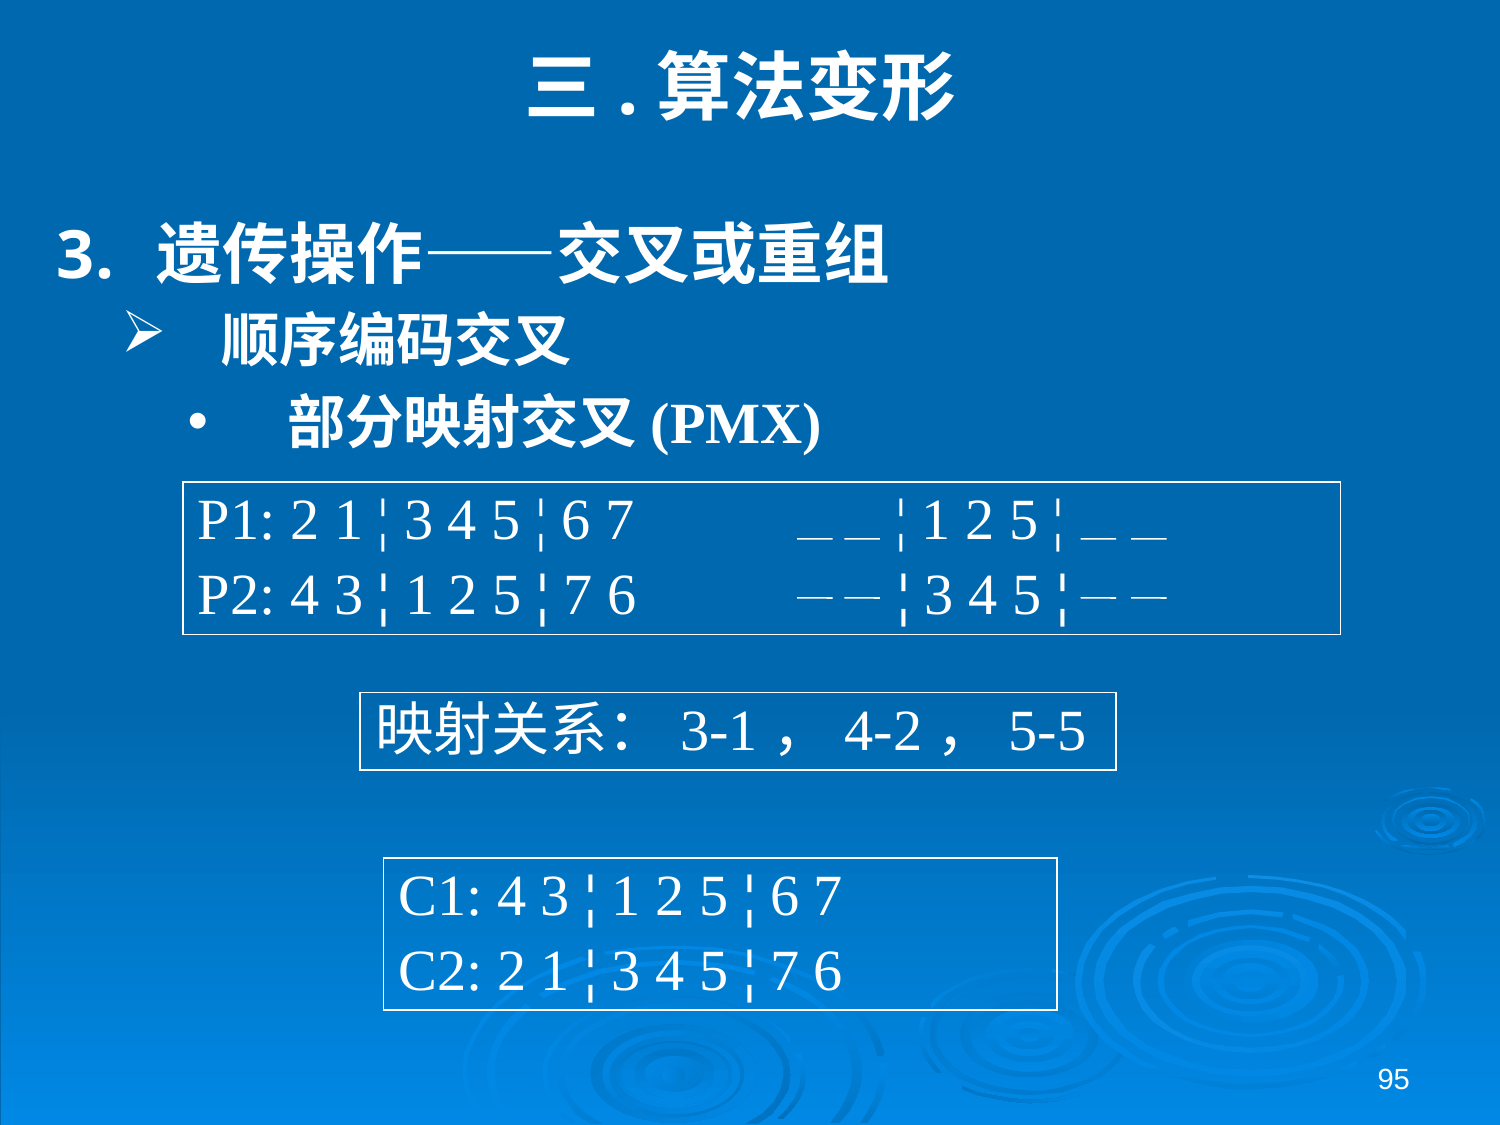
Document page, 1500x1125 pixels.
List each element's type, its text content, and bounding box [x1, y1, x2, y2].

title 三.算法变形 [33, 30, 1448, 138]
slide_number 95 [1074, 1059, 1426, 1103]
text_box 映射关系：3-1，4-2，5-5 [360, 692, 1117, 771]
list 遗传操作——交叉或重组 顺序编码交叉 部分映射交叉(PMX) [40, 219, 1460, 1059]
text_box C1: 4 3 ¦ 1 2 5 ¦ 6 7 C2: 2 1 ¦ 3 4 5 ¦ 7 6 [383, 857, 1058, 1011]
text_box P1: 2 1 ¦ 3 4 5 ¦ 6 7 ¦ 1 2 5 ¦ P2: 4 3 ¦ 1 2 5 ¦ 7 6 ¦ 3 4 5 ¦ [183, 482, 1341, 635]
